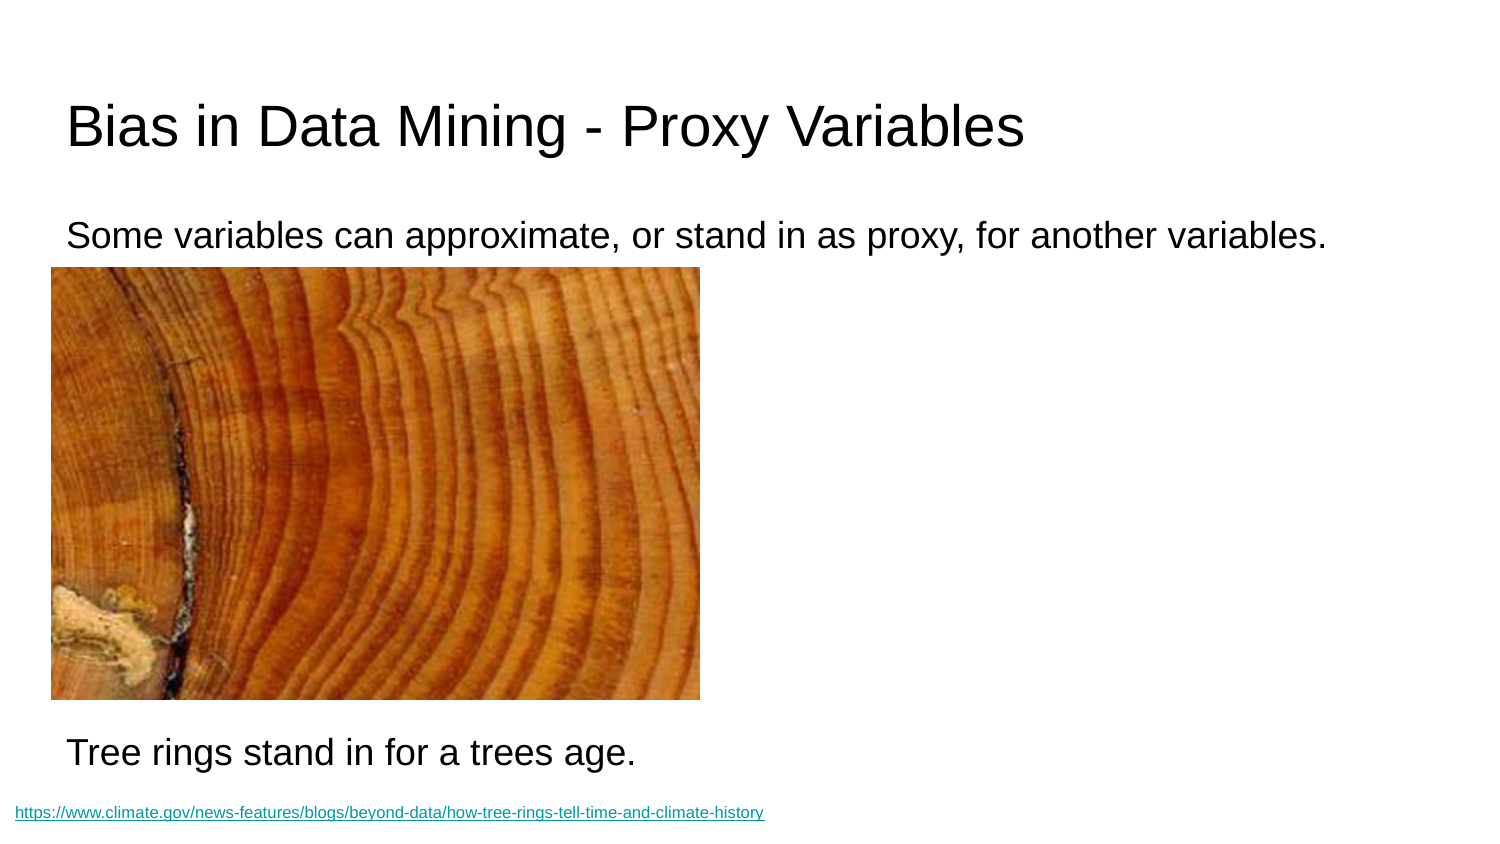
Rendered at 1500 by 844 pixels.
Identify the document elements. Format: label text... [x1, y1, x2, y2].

list Some variables can approximate, or stand in as proxy, for another variables. Tree rings stand in for a trees age. [51, 189, 1449, 750]
title Bias in Data Mining - Proxy Variables [51, 72, 1449, 167]
text_box https://www.climate.gov/news-features/blogs/beyond-data/how-tree-rings-tell-time-and-climate-history [0, 787, 1233, 844]
picture [50, 267, 700, 700]
